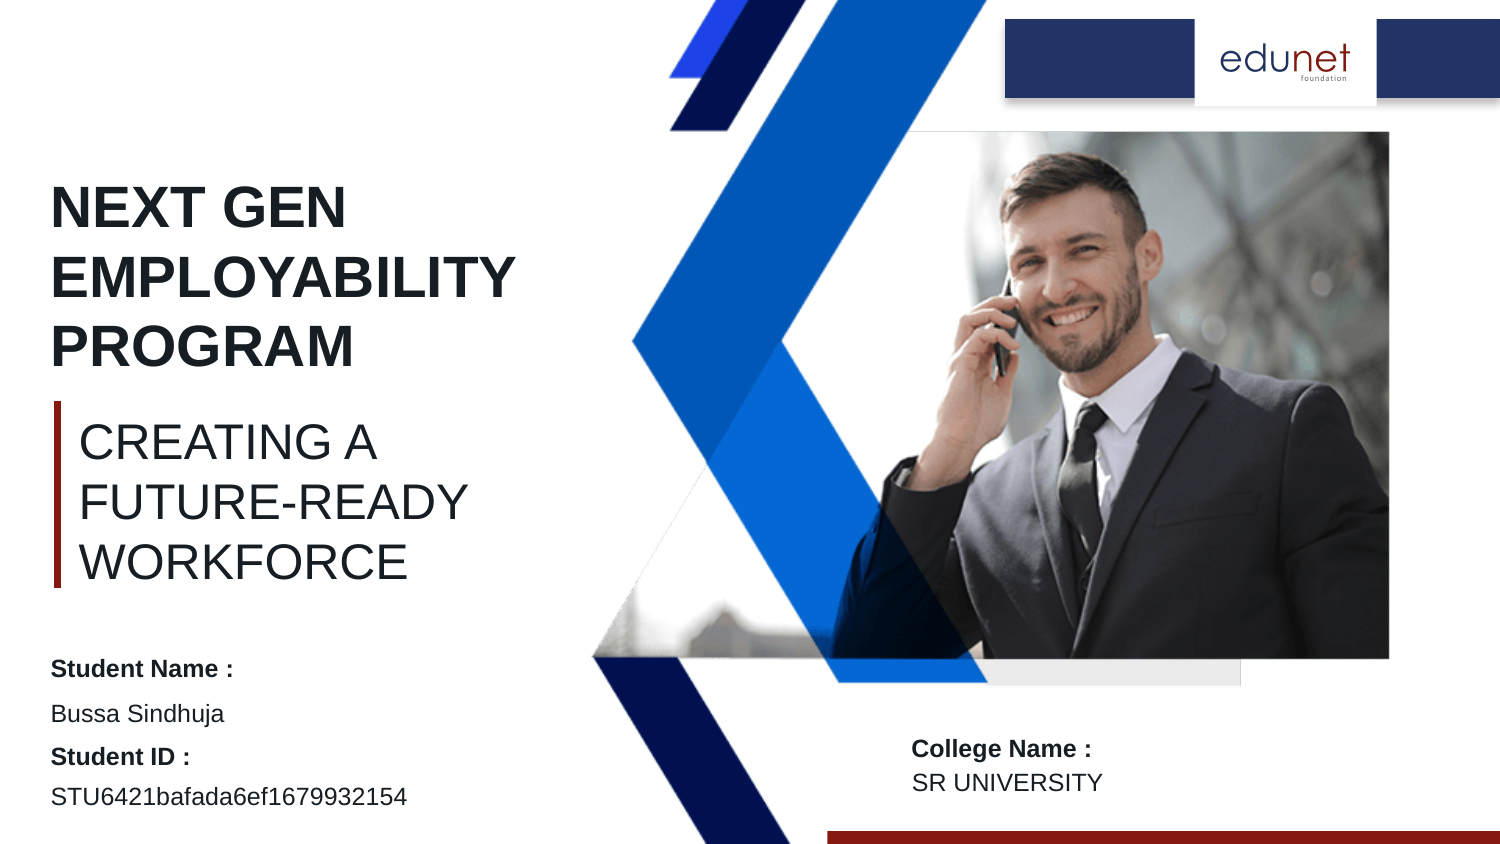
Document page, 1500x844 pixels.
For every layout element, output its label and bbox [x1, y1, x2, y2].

text_box [1391, 830, 1500, 844]
picture [0, 0, 1391, 844]
text_box [1391, 19, 1500, 98]
